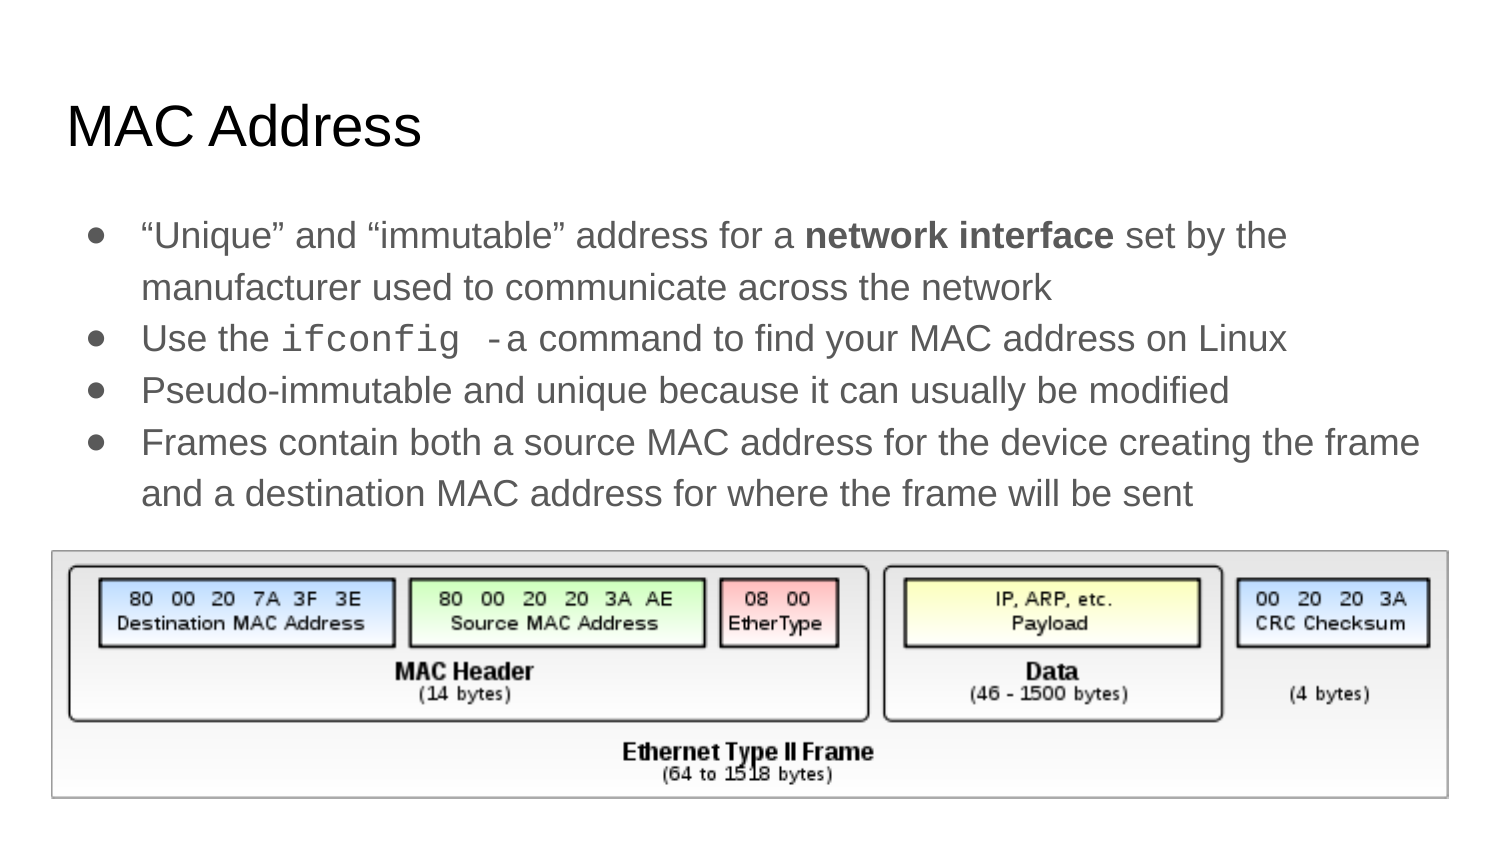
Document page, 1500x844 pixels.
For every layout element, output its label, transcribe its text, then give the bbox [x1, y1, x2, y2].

title MAC Address [51, 72, 1449, 167]
picture [50, 550, 1450, 799]
list “Unique” and “immutable” address for a network interface set by the manufacturer used to communicate across the network Use the ifconfig -a command to find your MAC address on Linux Pseudo-immutable and unique because it can usually be modified Frames contain both a source MAC address for the device creating the frame and a destination MAC address for where the frame will be sent [51, 189, 1455, 750]
